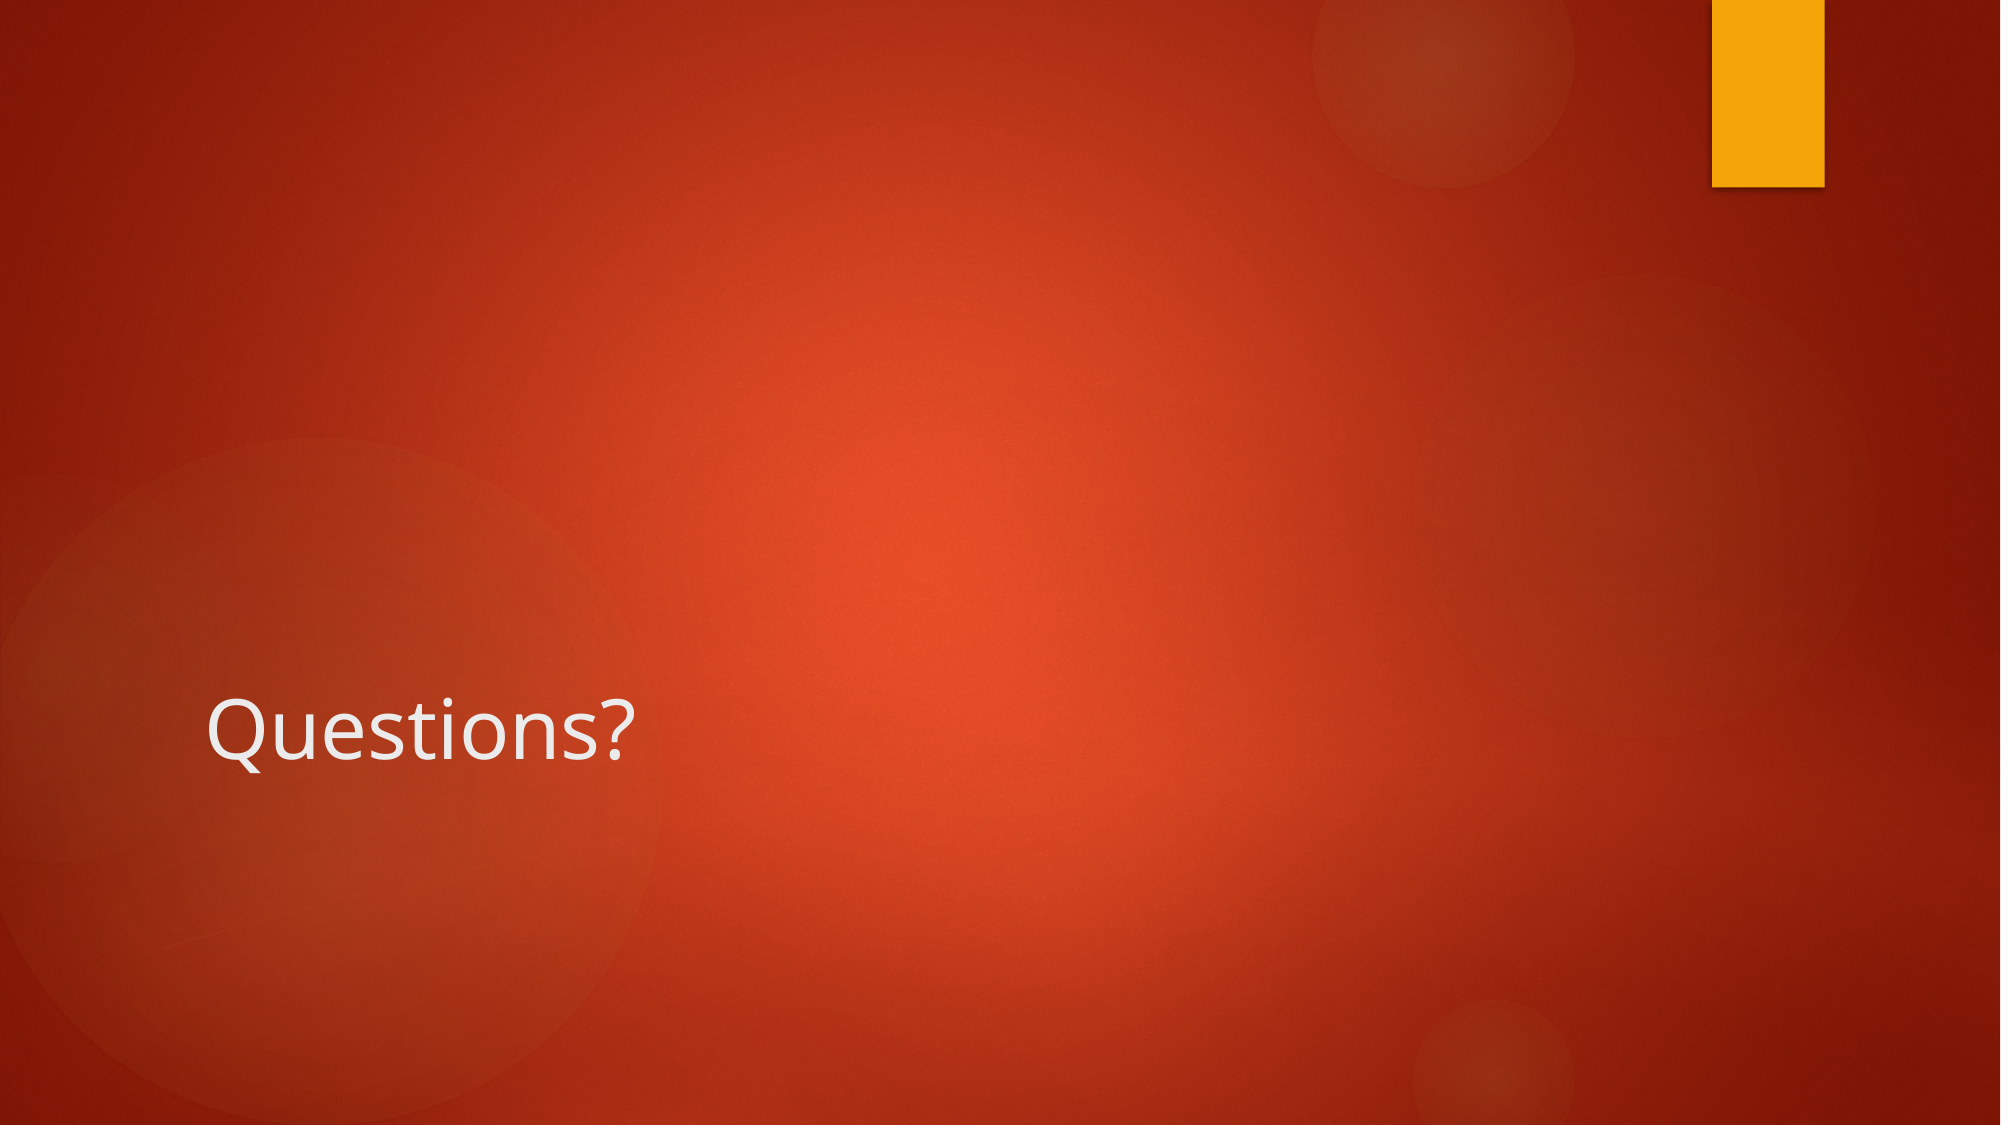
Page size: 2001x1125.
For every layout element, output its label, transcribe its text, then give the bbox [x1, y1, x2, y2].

title Questions? [189, 469, 1638, 784]
